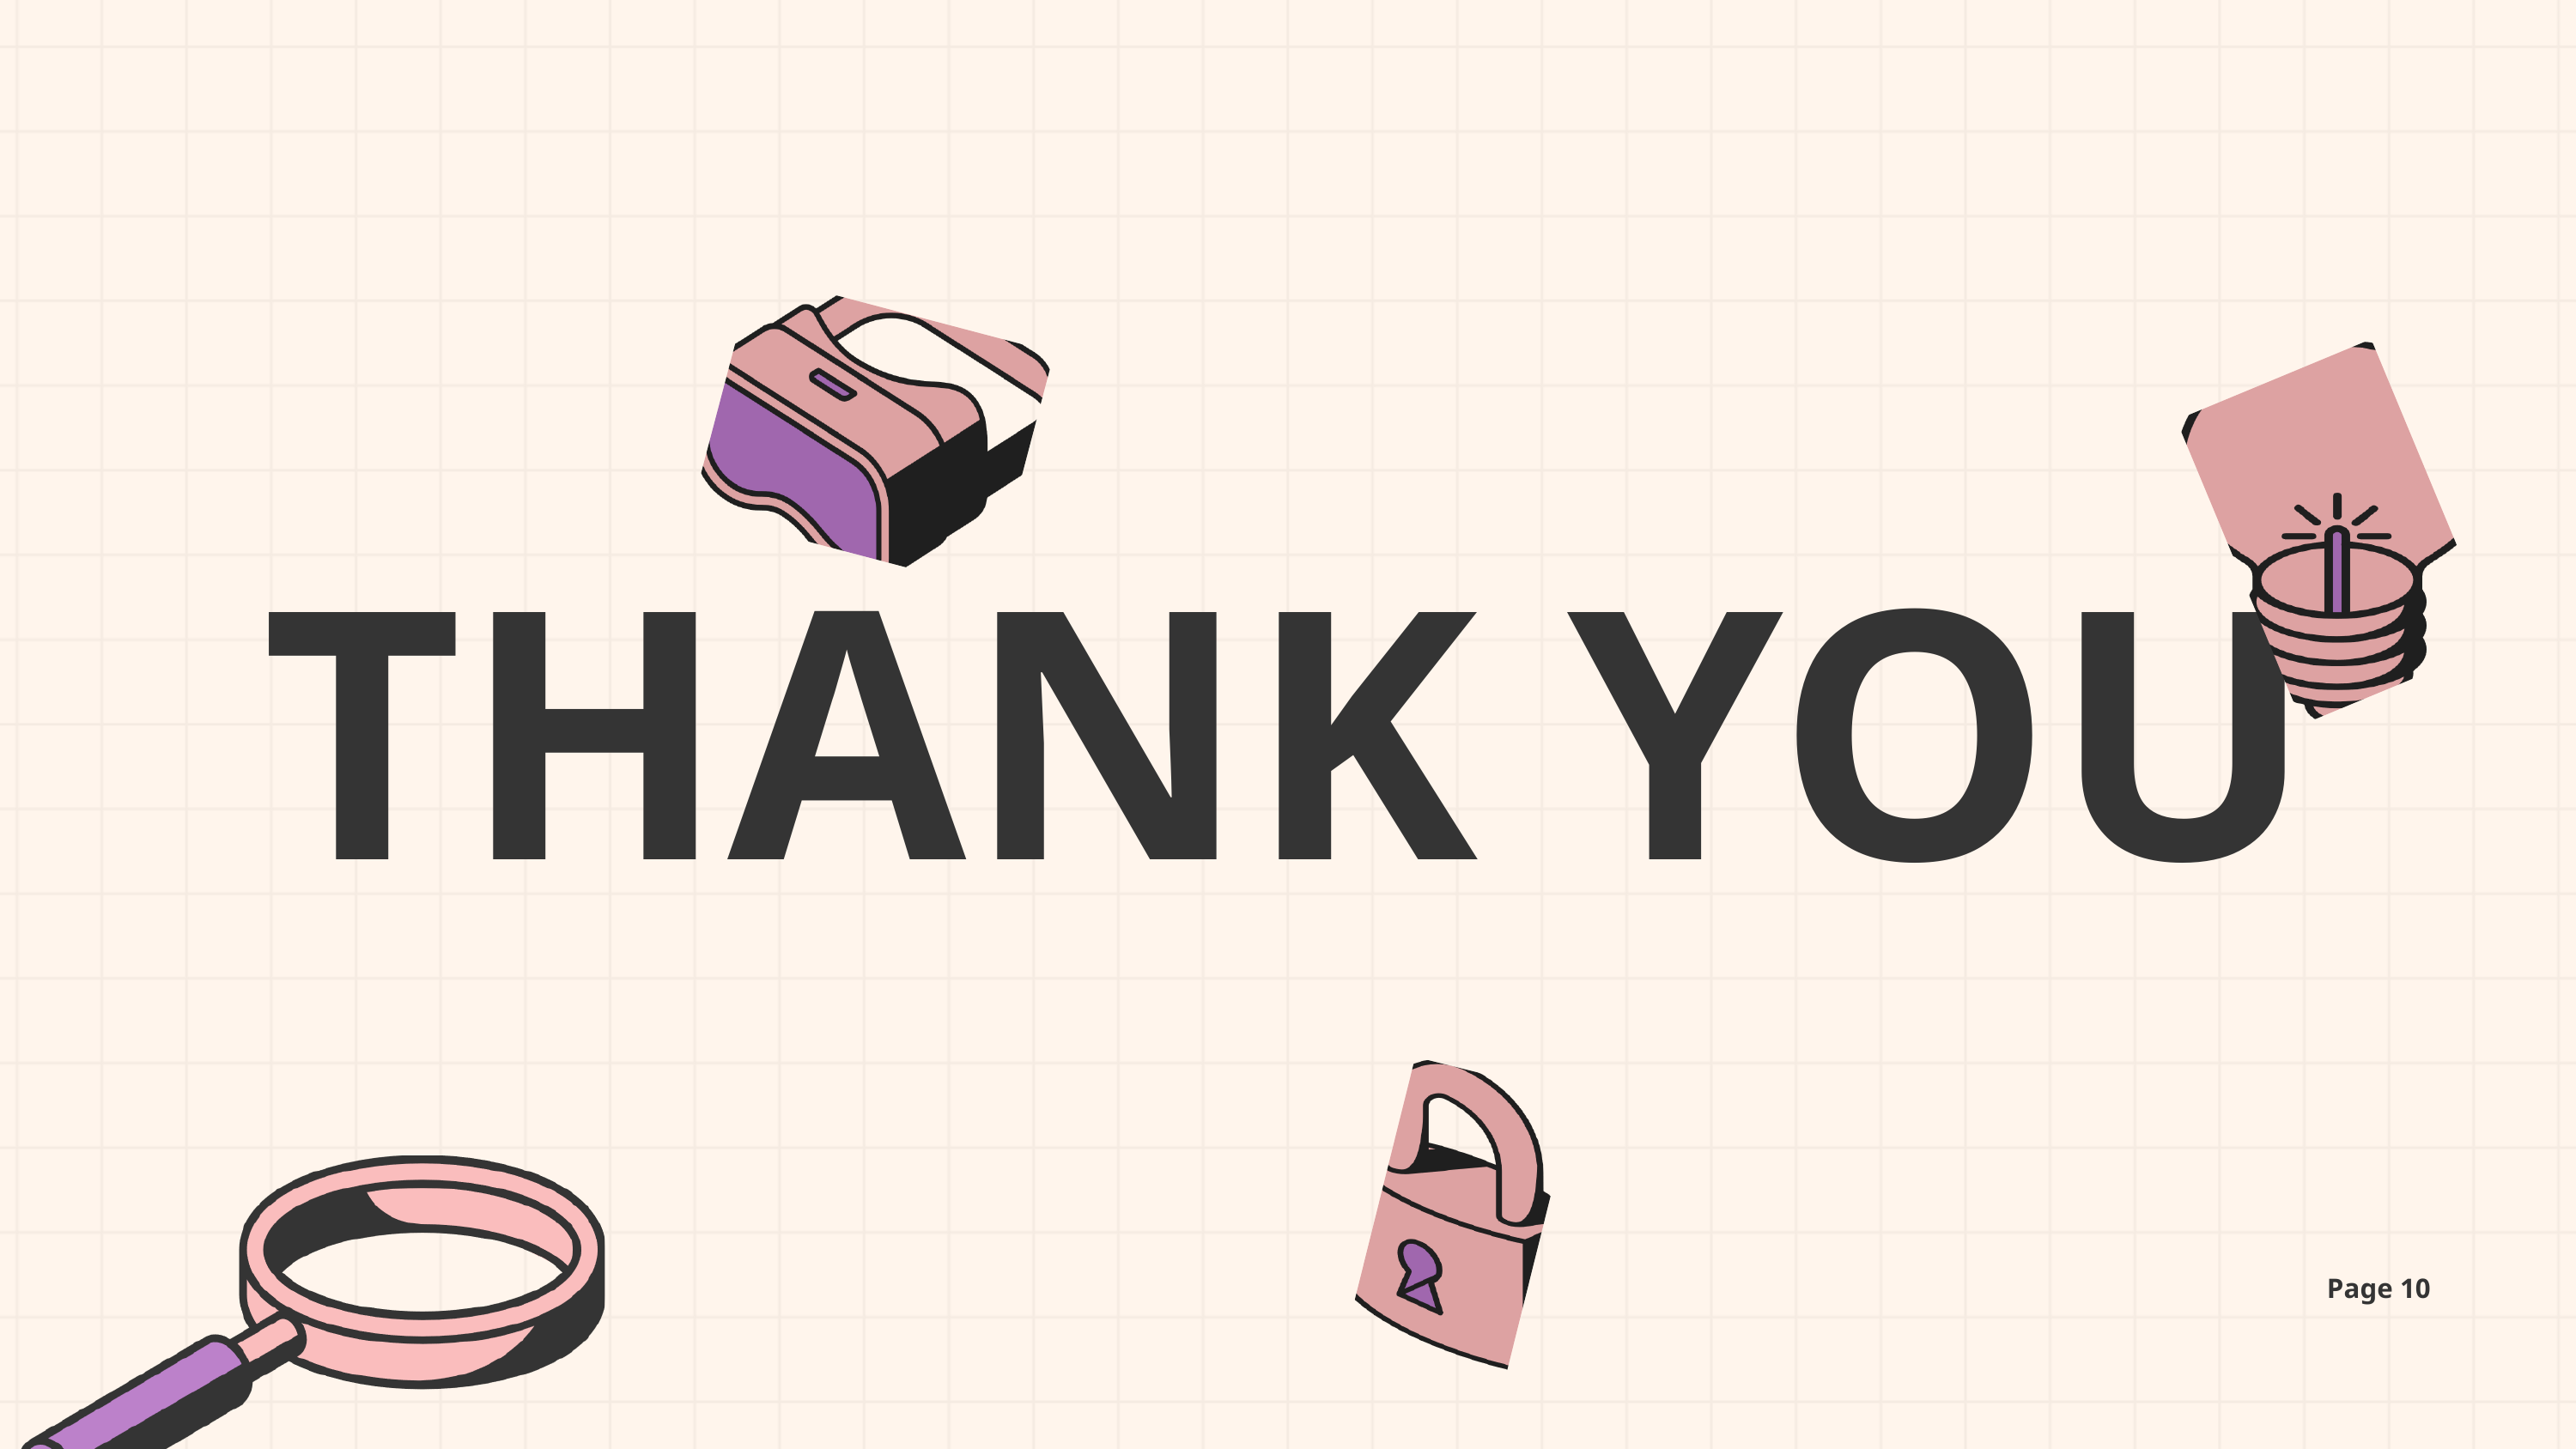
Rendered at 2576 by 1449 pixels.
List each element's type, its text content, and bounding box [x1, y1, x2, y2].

text_box [1346, 1057, 1576, 1374]
text_box [13, 1155, 605, 1449]
text_box [0, 0, 2576, 1449]
text_box THANK YOU [131, 444, 2445, 929]
text_box Page 10 [2289, 1266, 2432, 1304]
text_box [2176, 339, 2498, 724]
text_box [690, 273, 1054, 591]
